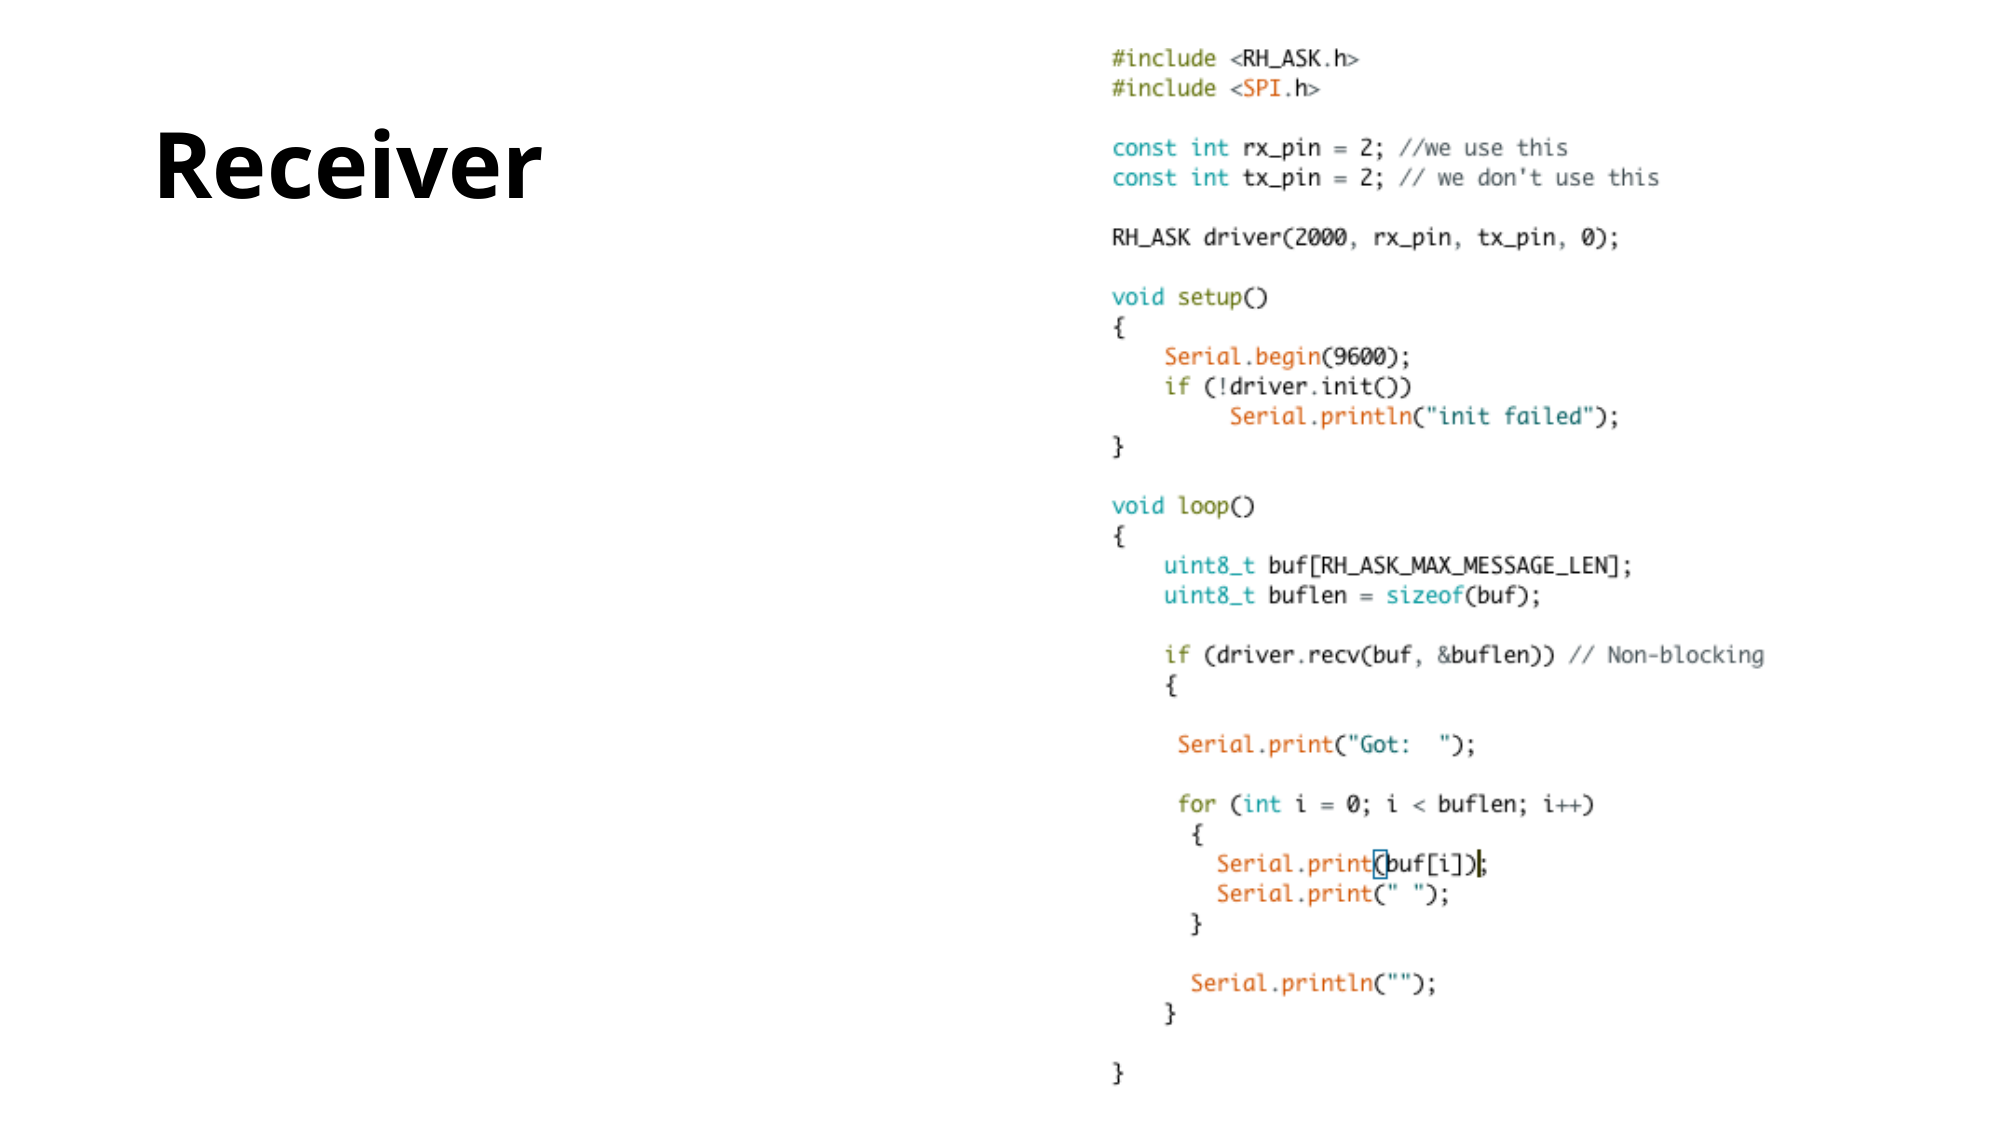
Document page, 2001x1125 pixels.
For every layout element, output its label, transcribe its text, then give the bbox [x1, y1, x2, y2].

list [1105, 48, 1895, 1122]
title Receiver [137, 59, 1105, 278]
